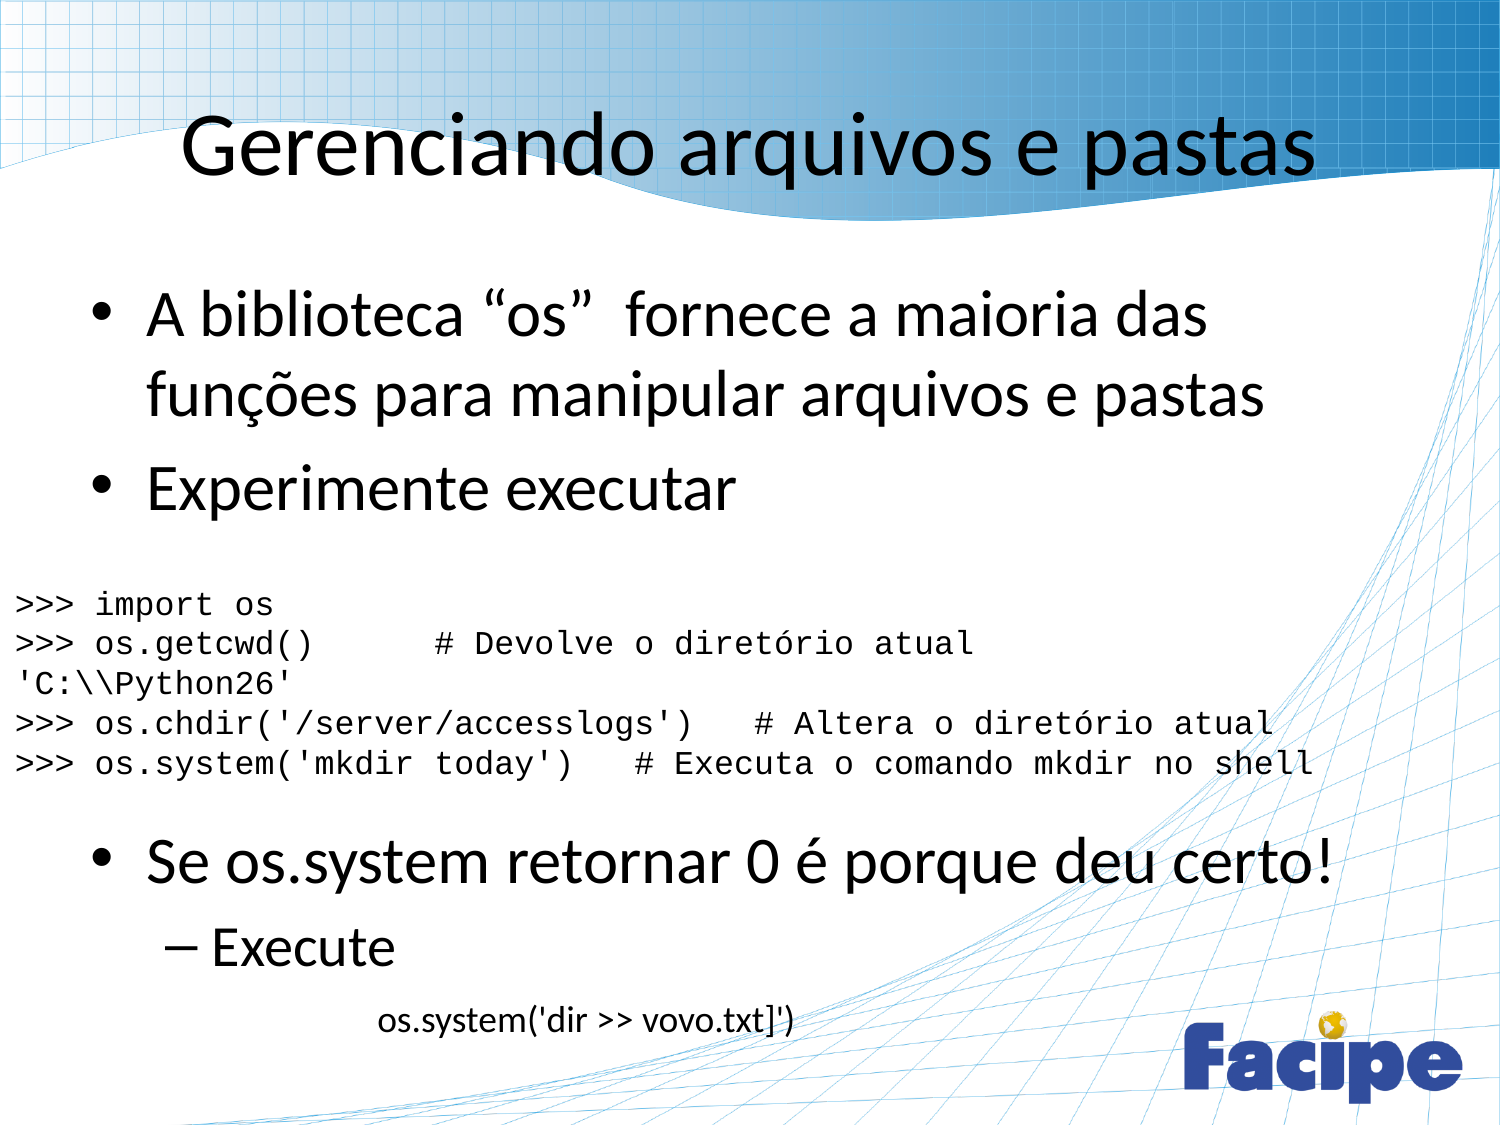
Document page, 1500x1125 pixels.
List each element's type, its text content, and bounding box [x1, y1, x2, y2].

list A biblioteca “os” fornece a maioria das funções para manipular arquivos e pastas Experimente executar Se os.system retornar 0 é porque deu certo! Execute [74, 789, 1426, 1006]
title Gerenciando arquivos e pastas [74, 44, 1426, 233]
text_box >>> import os >>> os.getcwd() # Devolve o diretório atual 'C:\\Python26' >>> os.chdir('/server/accesslogs') # Altera o diretório atual >>> os.system('mkdir today') # Executa o comando mkdir no shell [0, 574, 1500, 789]
text_box os.system('dir >> vovo.txt]') [362, 987, 811, 1048]
list A biblioteca “os” fornece a maioria das funções para manipular arquivos e pastas Experimente executar Se os.system retornar 0 é porque deu certo! Execute [74, 262, 1426, 574]
picture [0, 789, 1500, 1125]
picture [0, 0, 1500, 574]
